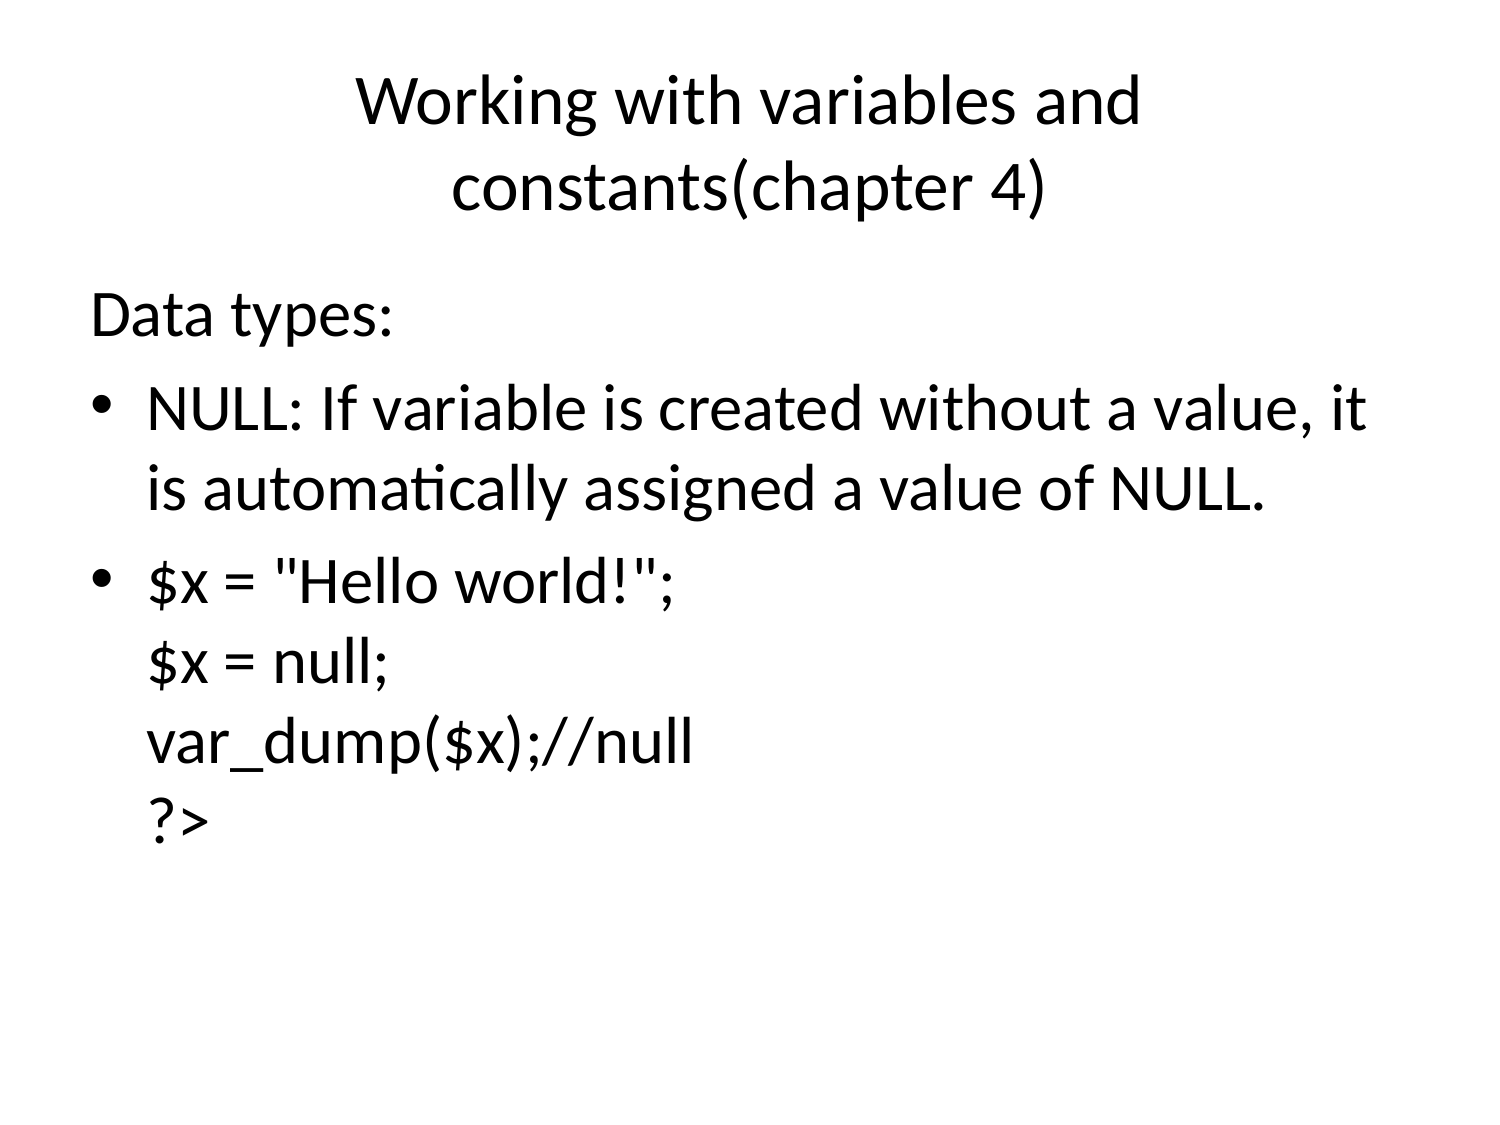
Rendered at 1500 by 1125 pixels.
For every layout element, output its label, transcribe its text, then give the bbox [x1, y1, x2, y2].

title Working with variables and constants(chapter 4) [75, 45, 1425, 233]
list Data types: NULL: If variable is created without a value, it is automatically assigned a value of NULL. $x = "Hello world!"; $x = null; var_dump($x);//null ?> [75, 262, 1425, 1005]
